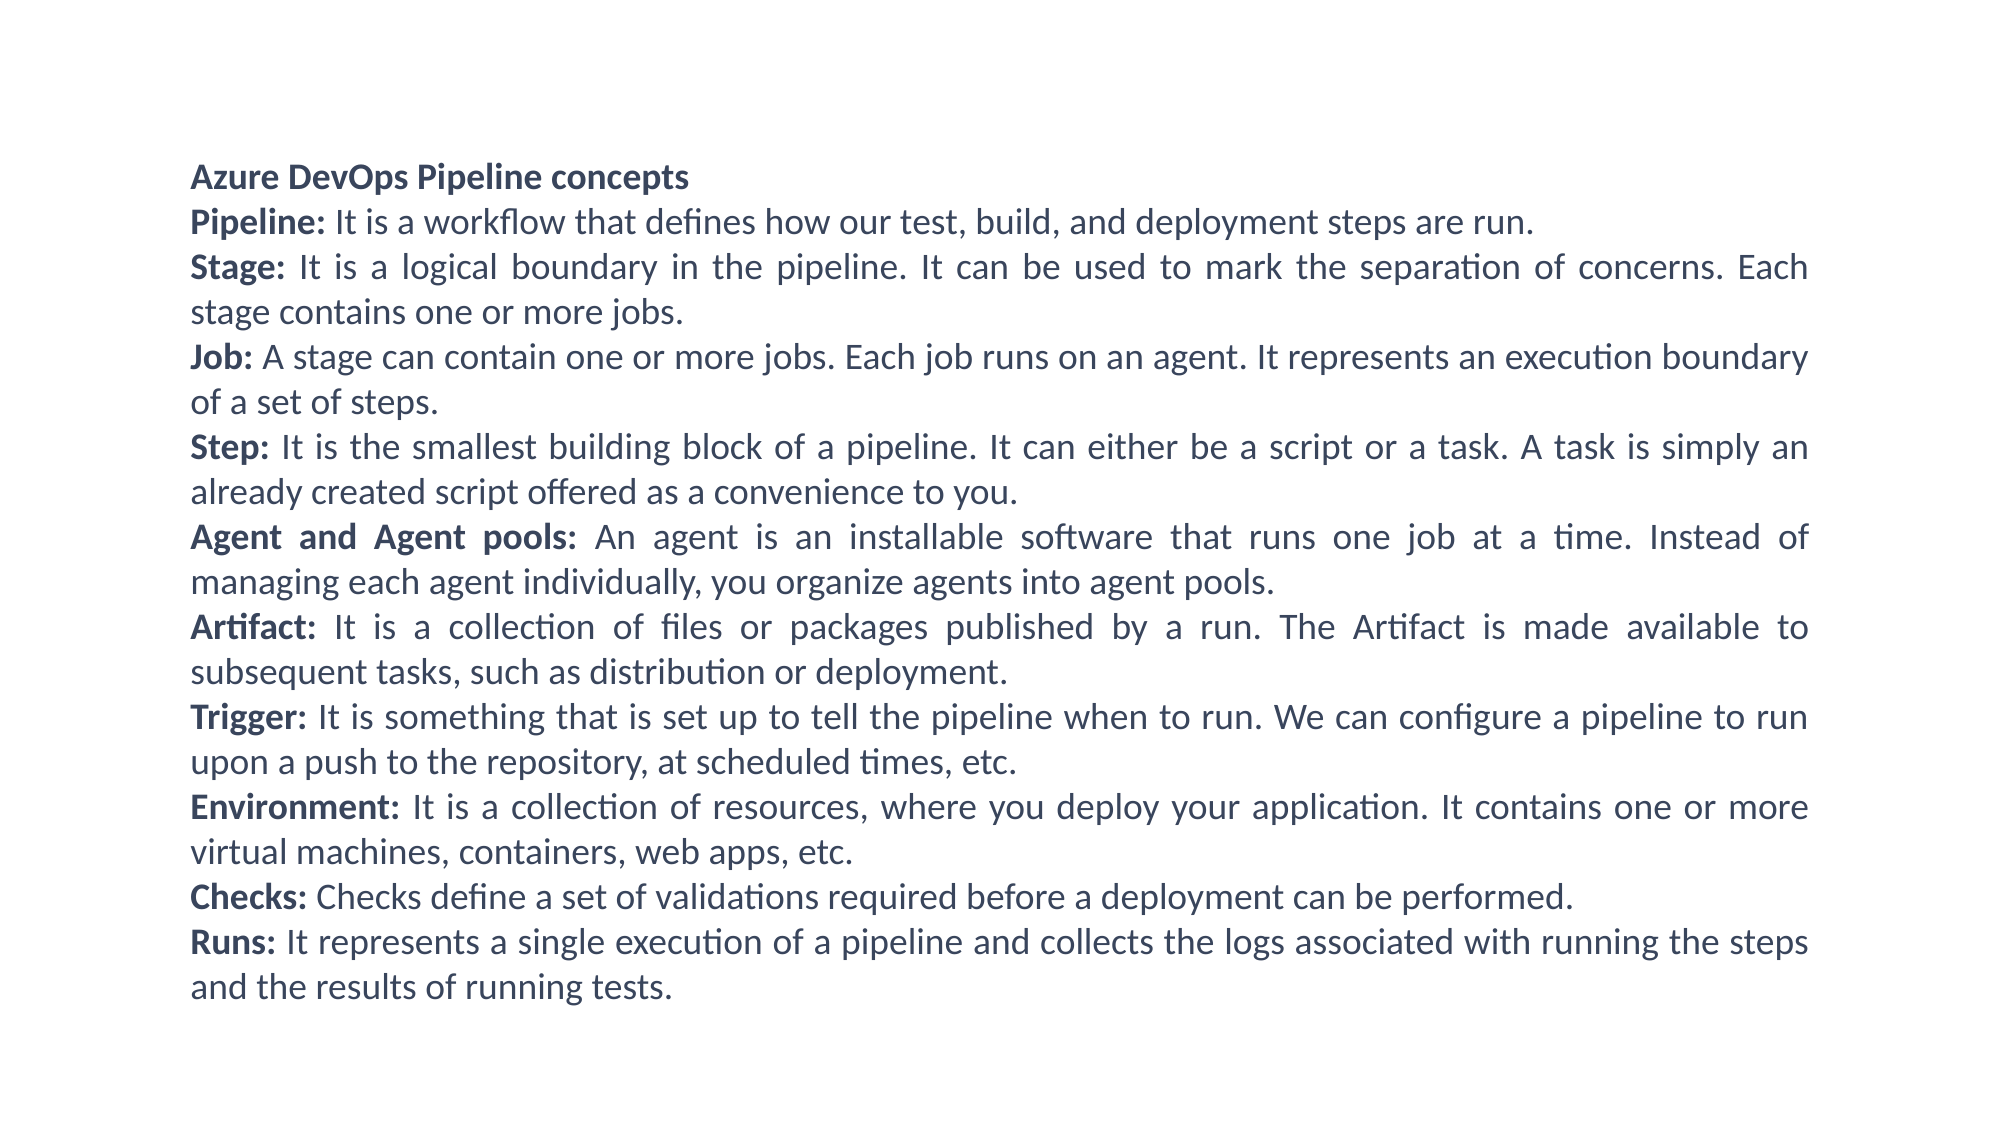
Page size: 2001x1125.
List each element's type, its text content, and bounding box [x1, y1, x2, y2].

text_box Azure DevOps Pipeline concepts Pipeline: It is a workflow that defines how our test, build, and deployment steps are run. Stage: It is a logical boundary in the pipeline. It can be used to mark the separation of concerns. Each stage contains one or more jobs. Job: A stage can contain one or more jobs. Each job runs on an agent. It represents an execution boundary of a set of steps. Step: It is the smallest building block of a pipeline. It can either be a script or a task. A task is simply an already created script offered as a convenience to you. Agent and Agent pools: An agent is an installable software that runs one job at a time. Instead of managing each agent individually, you organize agents into agent pools. Artifact: It is a collection of files or packages published by a run. The Artifact is made available to subsequent tasks, such as distribution or deployment. Trigger: It is something that is set up to tell the pipeline when to run. We can configure a pipeline to run upon a push to the repository, at scheduled times, etc. Environment: It is a collection of resources, where you deploy your application. It contains one or more virtual machines, containers, web apps, etc. Checks: Checks define a set of validations required before a deployment can be performed. Runs: It represents a single execution of a pipeline and collects the logs associated with running the steps and the results of running tests. [175, 55, 1826, 1015]
